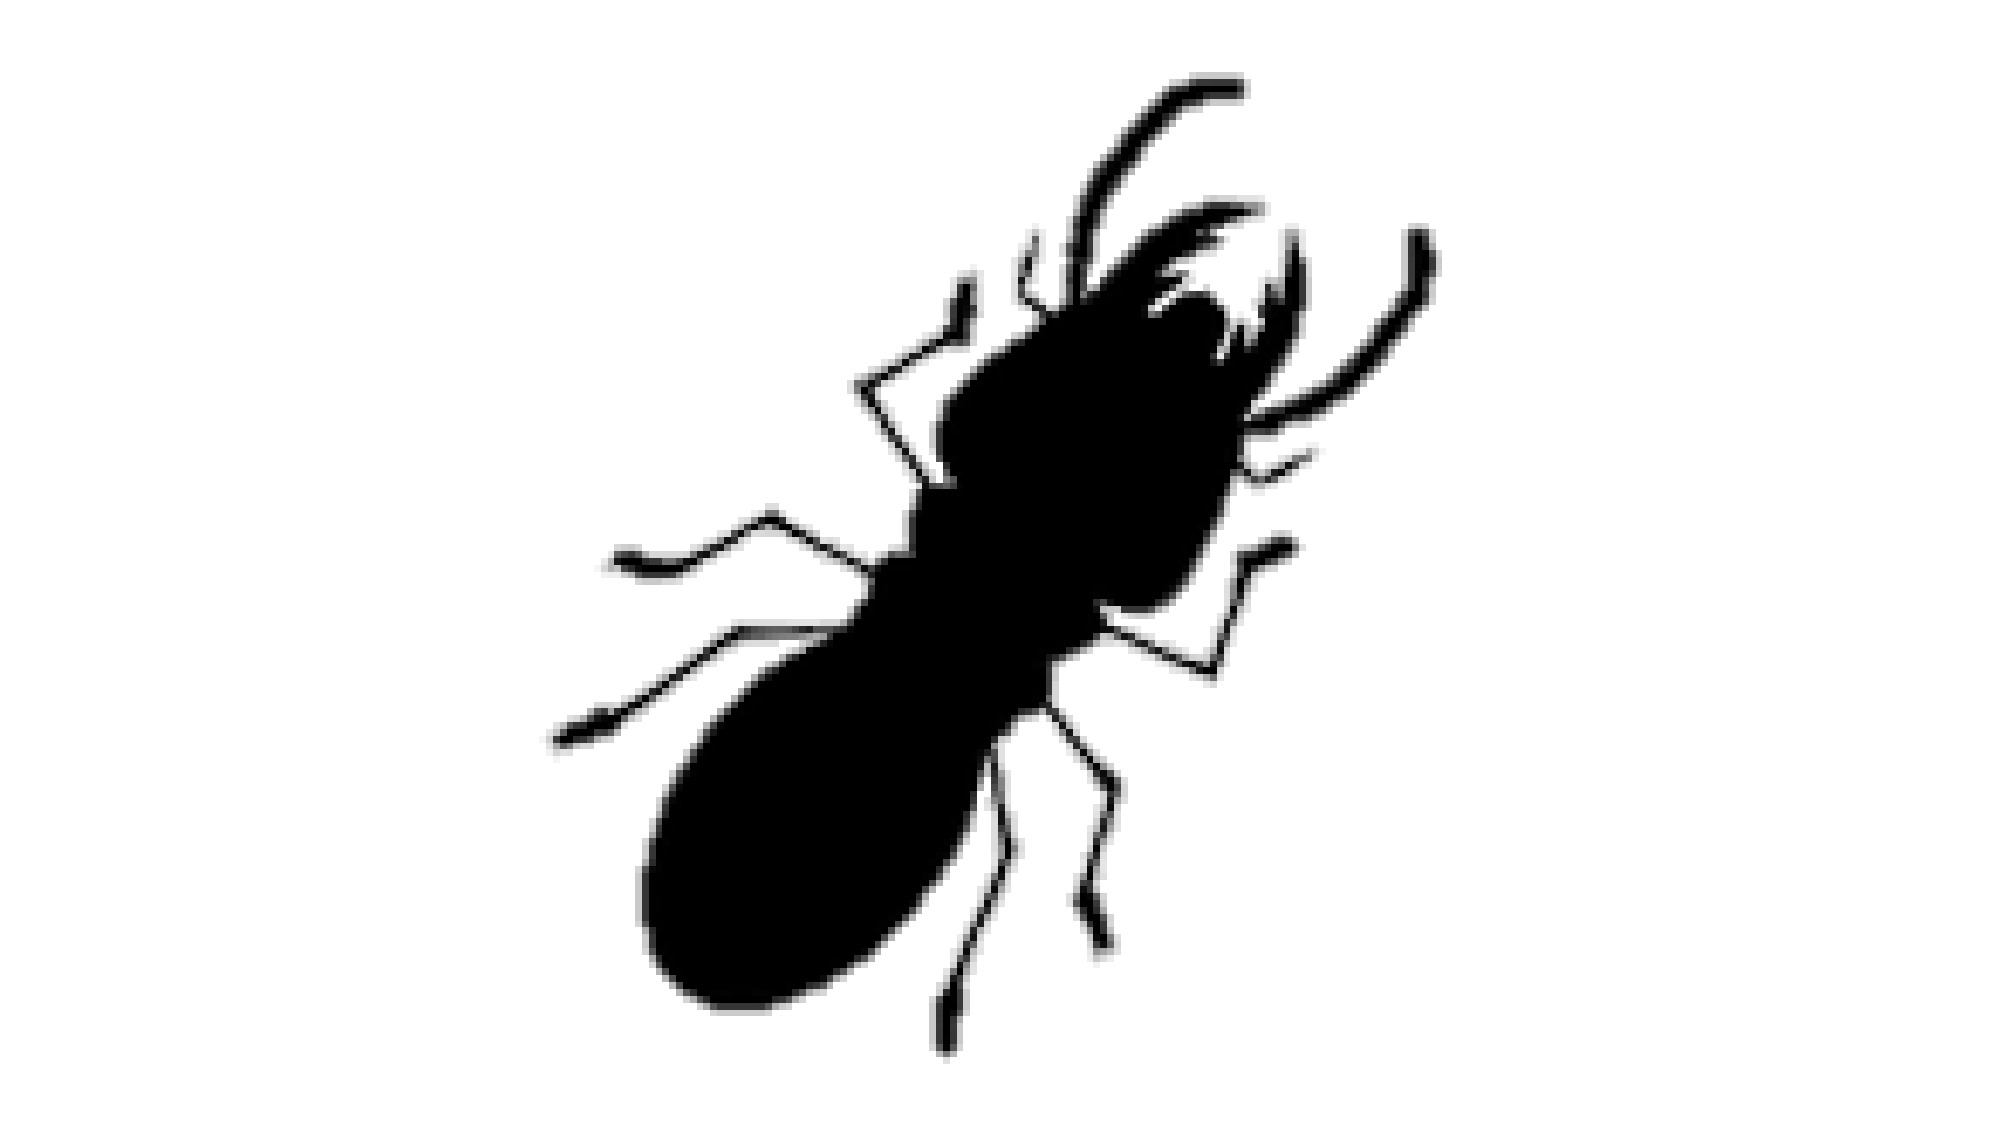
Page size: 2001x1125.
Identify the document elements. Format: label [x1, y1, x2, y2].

text_box [469, 39, 1521, 1091]
picture [526, 58, 1464, 1071]
